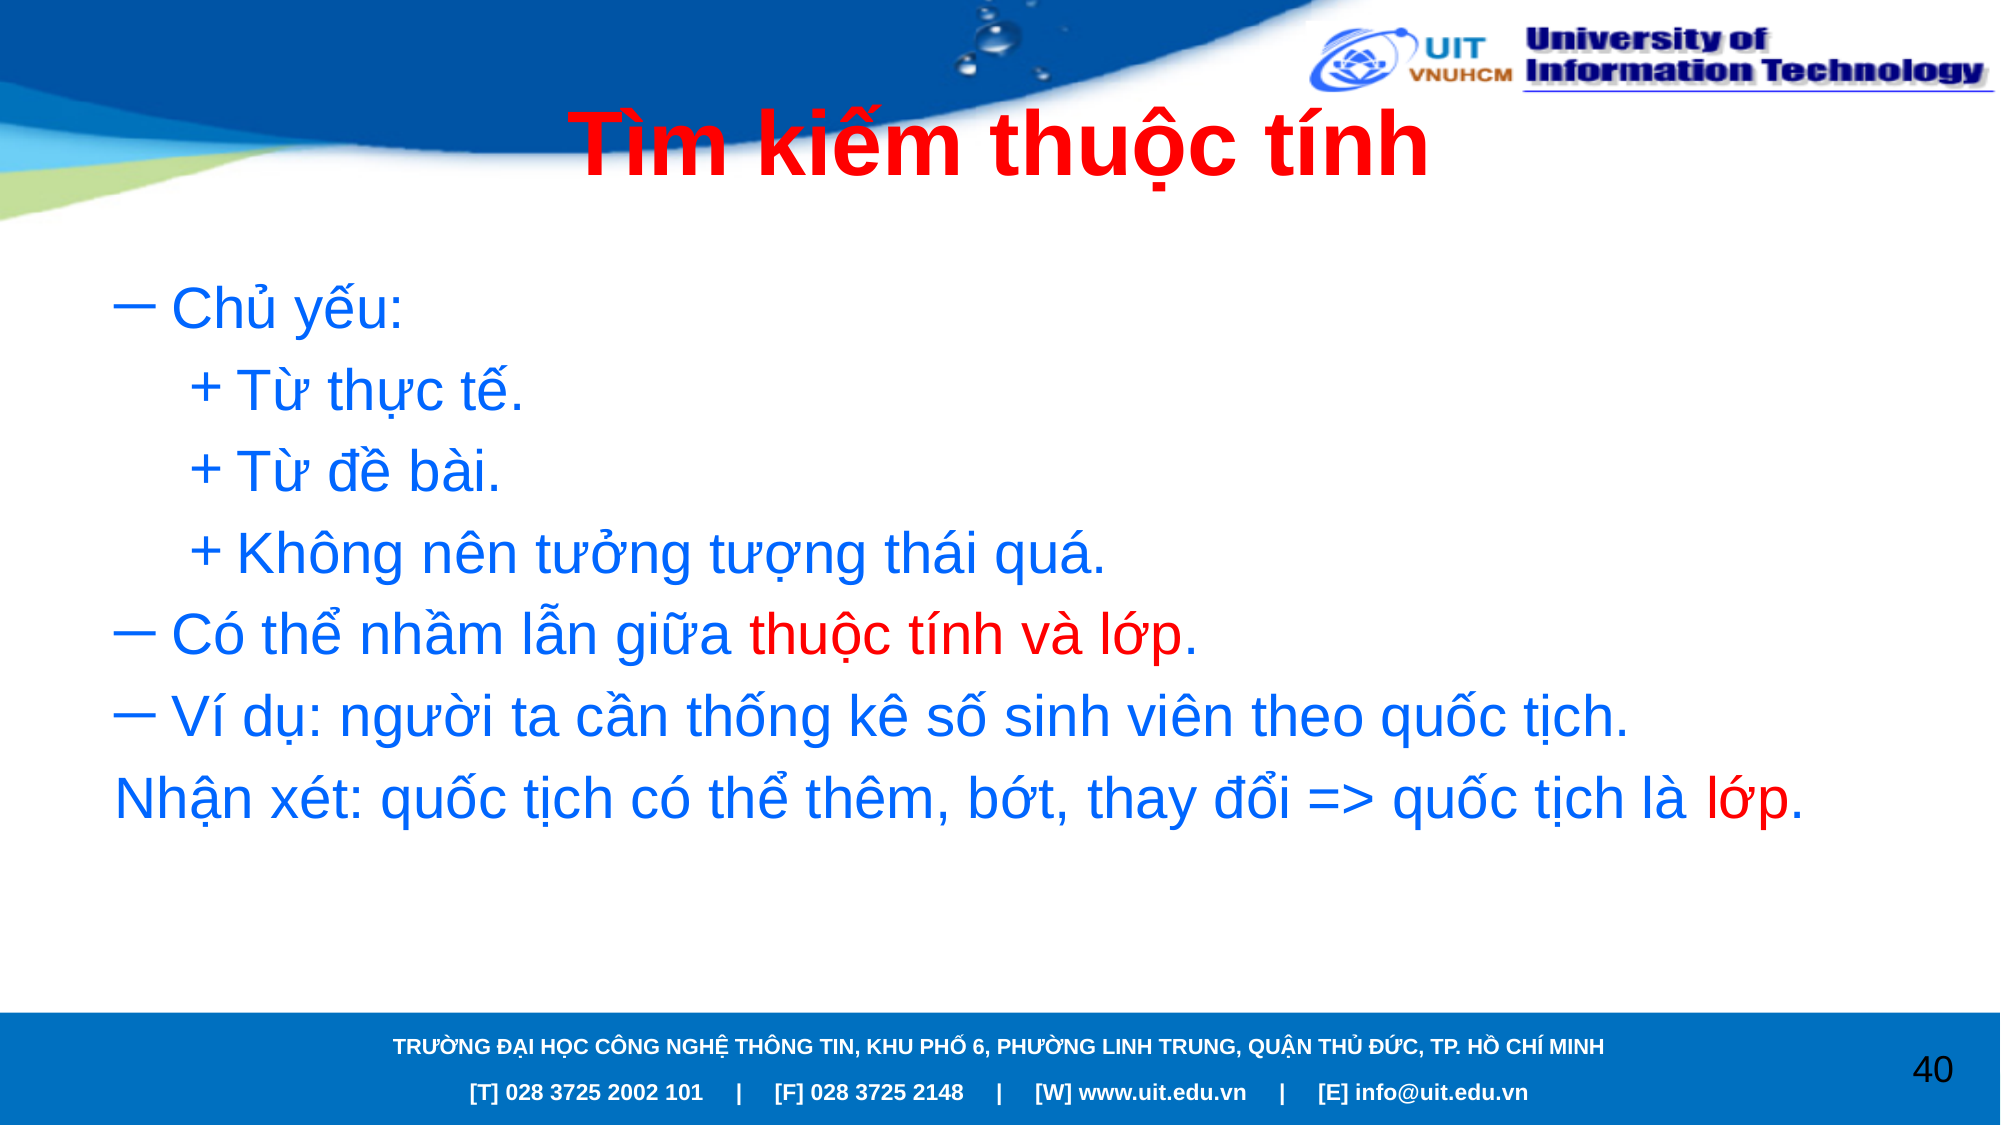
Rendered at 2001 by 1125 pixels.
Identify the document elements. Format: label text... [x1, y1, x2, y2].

title Tìm kiếm thuộc tính [99, 45, 1900, 233]
picture [0, 0, 2001, 1125]
list Chủ yếu: Từ thực tế. Từ đề bài. Không nên tưởng tượng thái quá. Có thể nhầm lẫn giữa thuộc tính và lớp. Ví dụ: người ta cần thống kê số sinh viên theo quốc tịch. Nhận xét: quốc tịch có thể thêm, bớt, thay đổi => quốc tịch là lớp. [99, 262, 1900, 1005]
